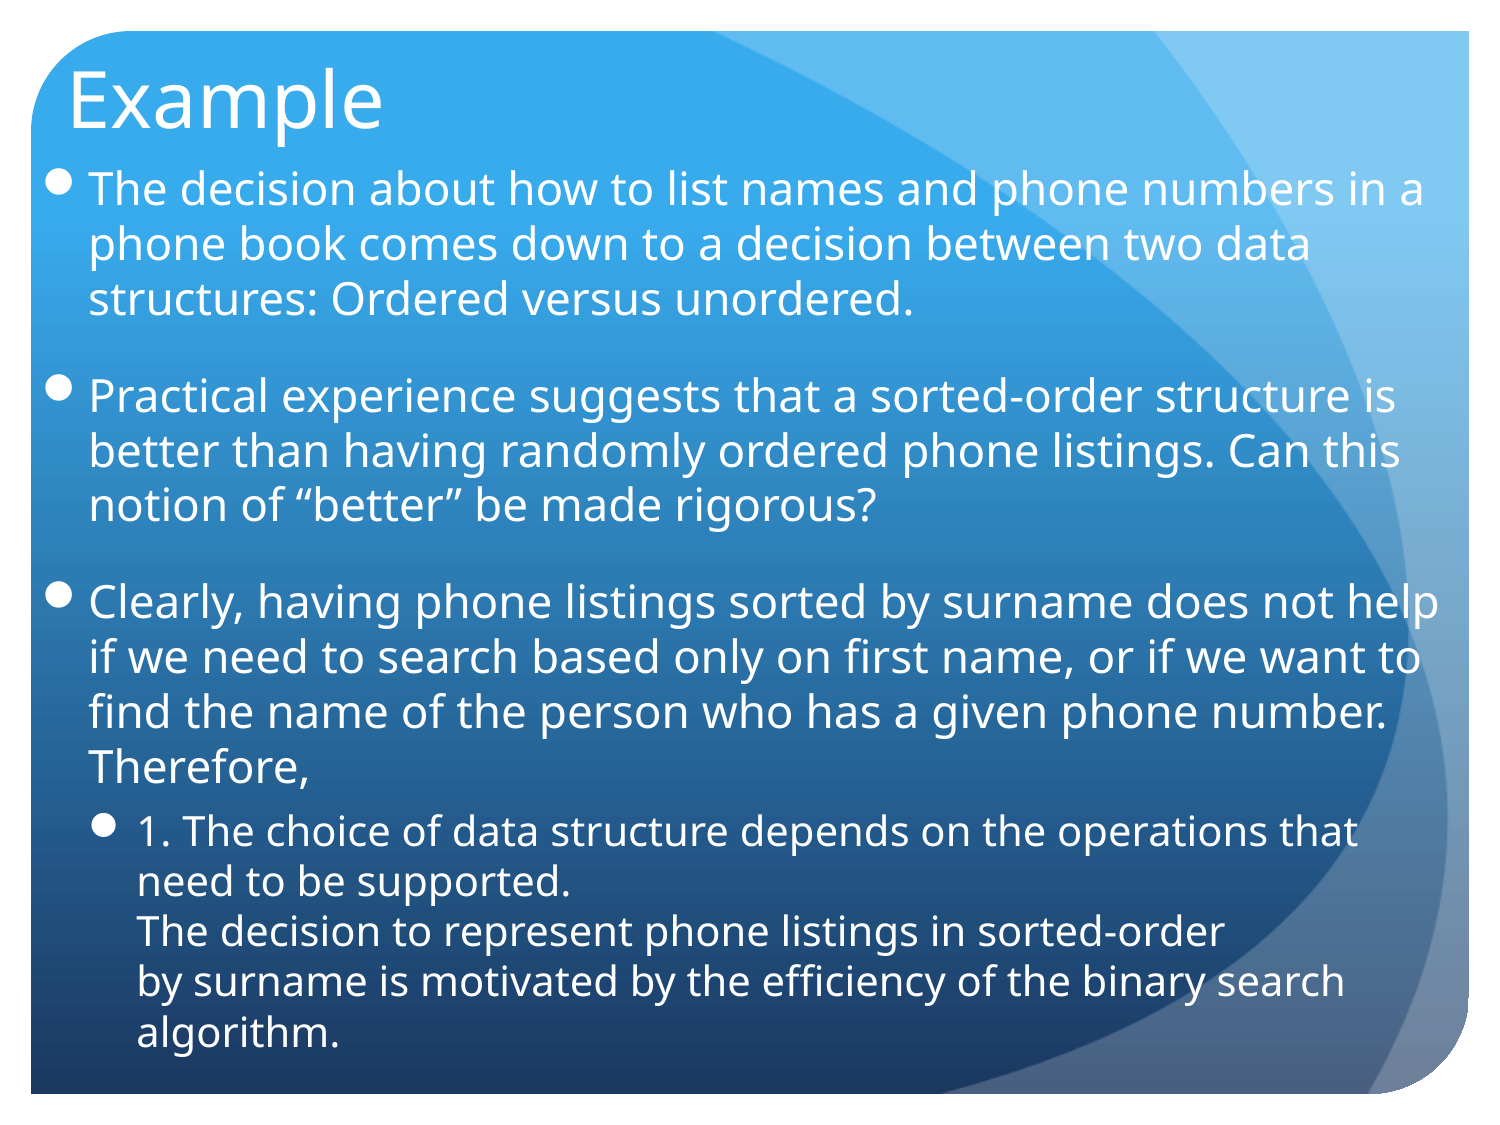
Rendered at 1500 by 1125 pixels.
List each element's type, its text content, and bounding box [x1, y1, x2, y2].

list The decision about how to list names and phone numbers in a phone book comes down to a decision between two data structures: Ordered versus unordered. Practical experience suggests that a sorted-order structure is better than having randomly ordered phone listings. Can this notion of “better” be made rigorous? Clearly, having phone listings sorted by surname does not help if we need to search based only on first name, or if we want to find the name of the person who has a given phone number. Therefore, 1. The choice of data structure depends on the operations that need to be supported. The decision to represent phone listings in sorted-order by surname is motivated by the efficiency of the binary search algorithm. [26, 152, 1459, 1106]
title Example [51, 44, 1416, 152]
picture [24, 30, 1473, 1094]
